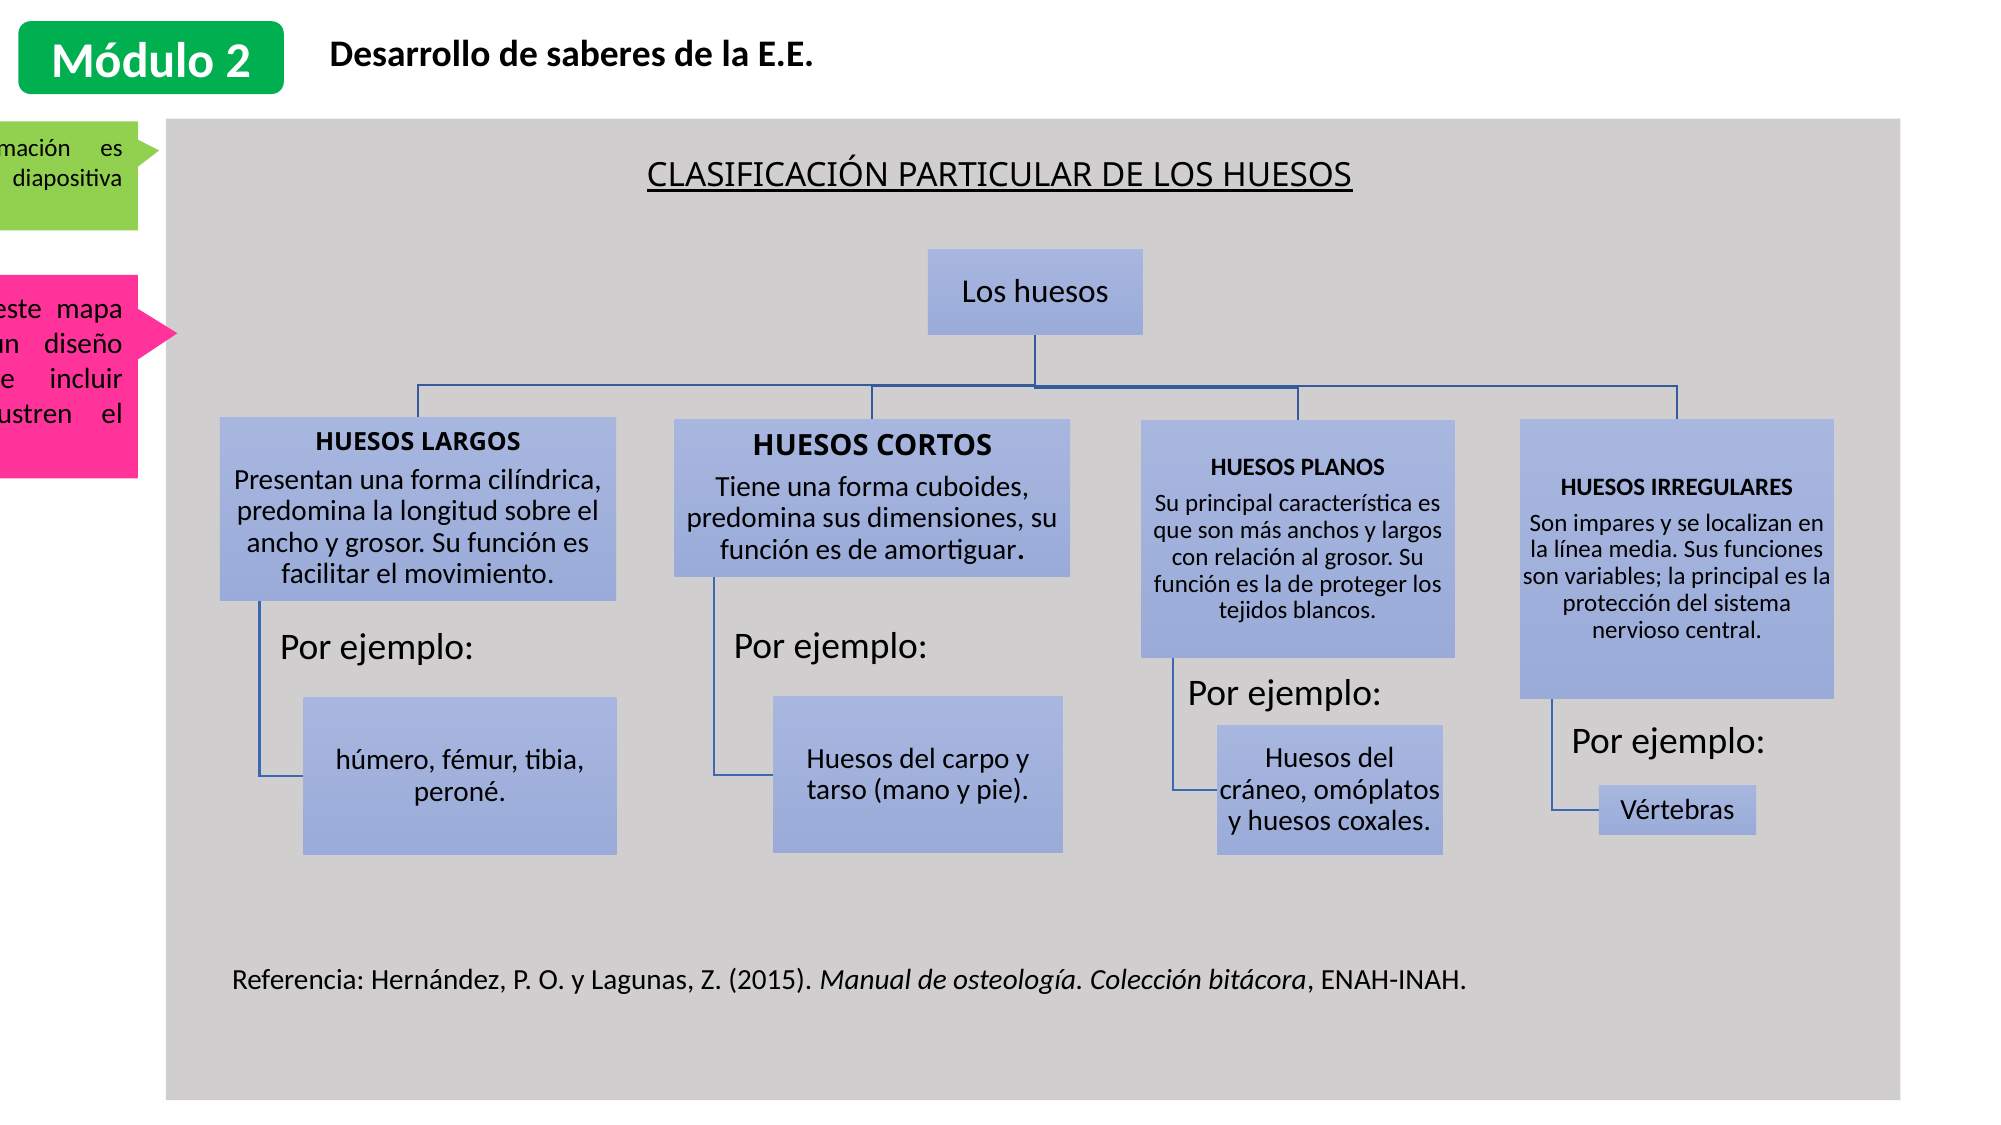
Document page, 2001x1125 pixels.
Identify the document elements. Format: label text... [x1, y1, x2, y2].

text_box CLASIFICACIÓN PARTICULAR DE LOS HUESOS [314, 146, 1686, 193]
text_box Renato: esta información es continuación de la diapositiva anterior. [0, 120, 162, 232]
text_box Aurelio: elaborar este mapa conceptual con un diseño más adecuado e incluir imágenes que ilustren el contenido. [0, 273, 180, 480]
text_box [217, 193, 1835, 1037]
list Desarrollo de saberes de la E.E. [314, 21, 1161, 82]
text_box Referencia: Hernández, P. O. y Lagunas, Z. (2015). Manual de osteología. Colección bitácora, ENAH-INAH. [216, 941, 1804, 1049]
text_box Módulo 2 [17, 20, 285, 96]
text_box [165, 118, 1901, 1101]
